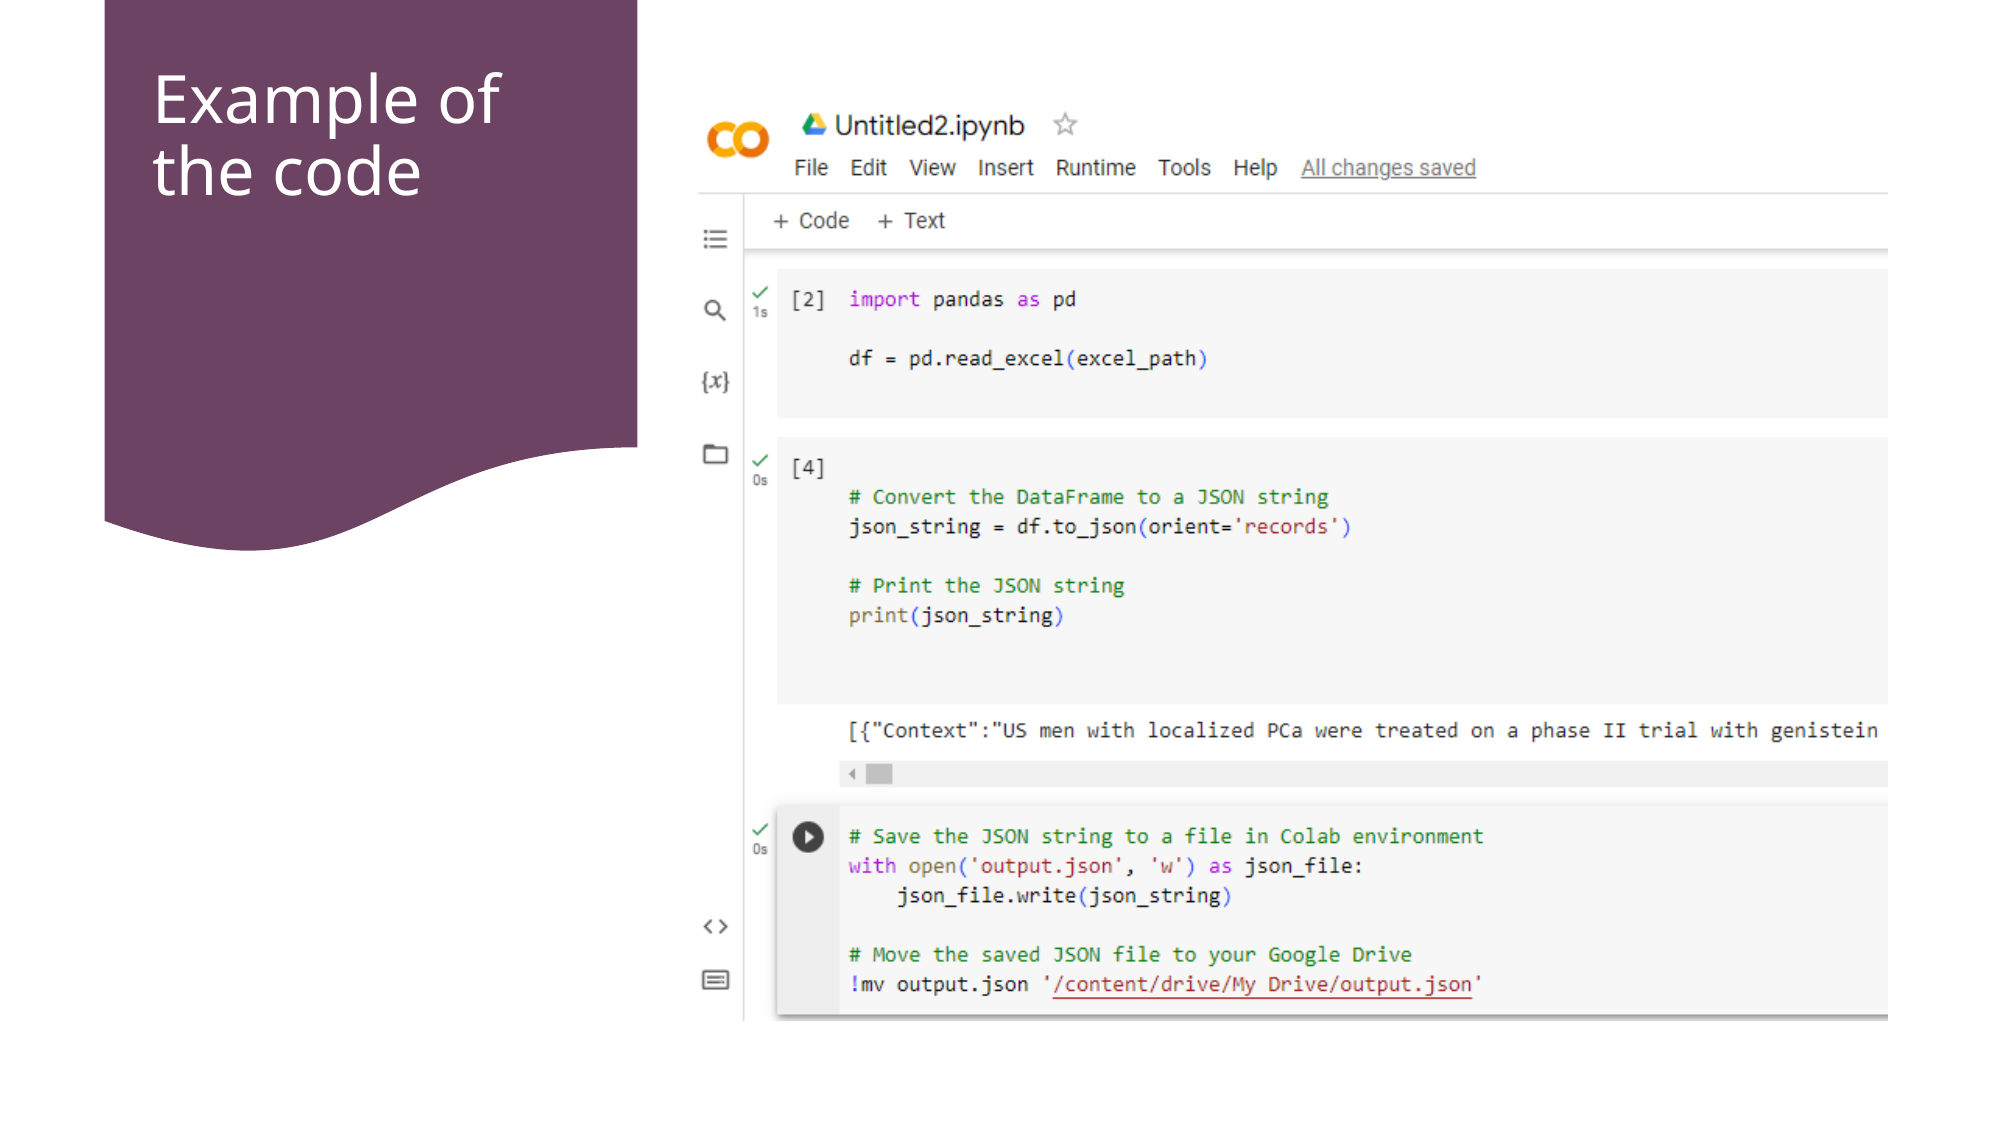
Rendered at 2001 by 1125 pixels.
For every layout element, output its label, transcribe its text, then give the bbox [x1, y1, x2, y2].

text_box Example of the code [137, 28, 604, 417]
text_box [103, 0, 639, 552]
picture [698, 104, 1888, 1021]
